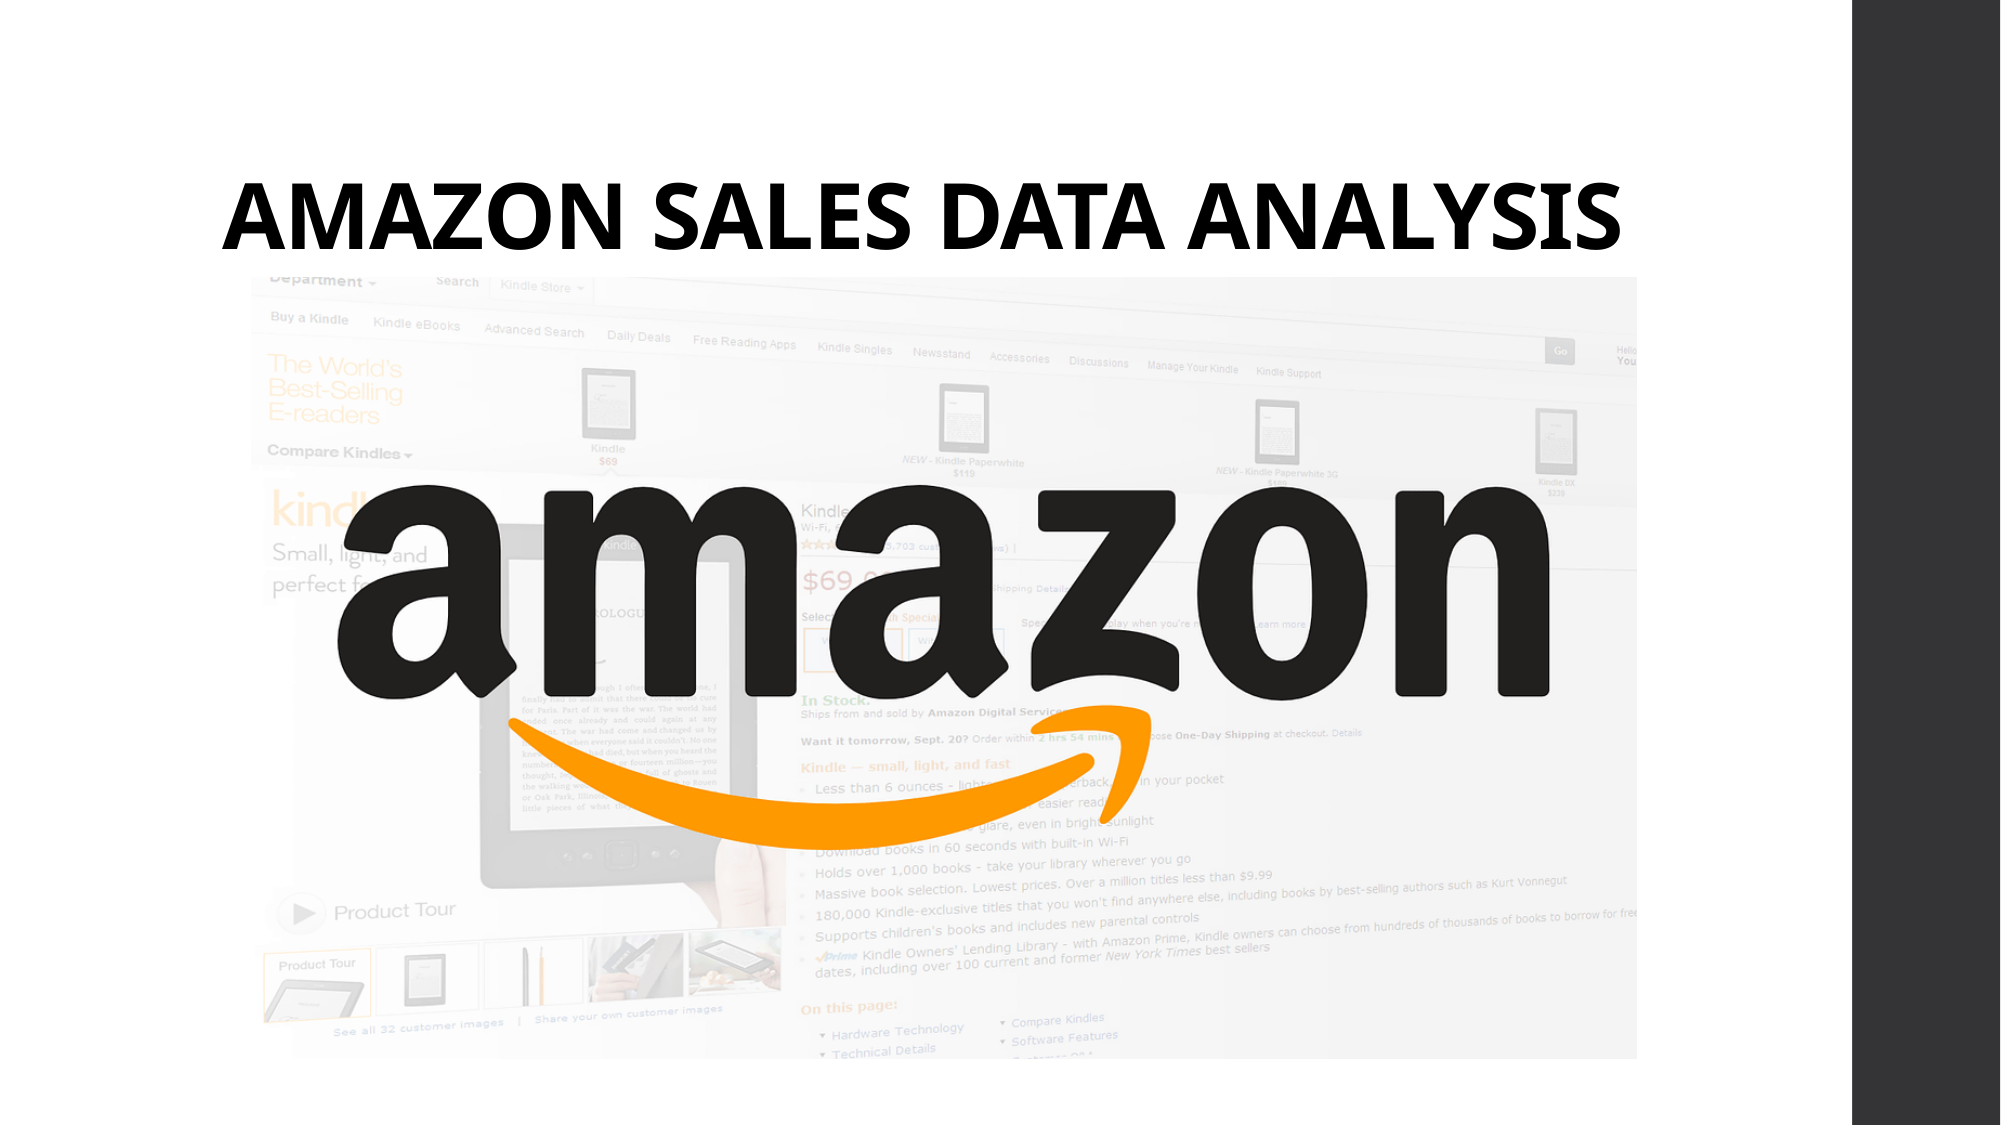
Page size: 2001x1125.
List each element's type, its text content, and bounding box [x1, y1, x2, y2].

text_box [1851, 0, 2000, 1125]
picture [251, 277, 1637, 1060]
title AMAZON SALES DATA ANALYSIS [206, 60, 1797, 278]
